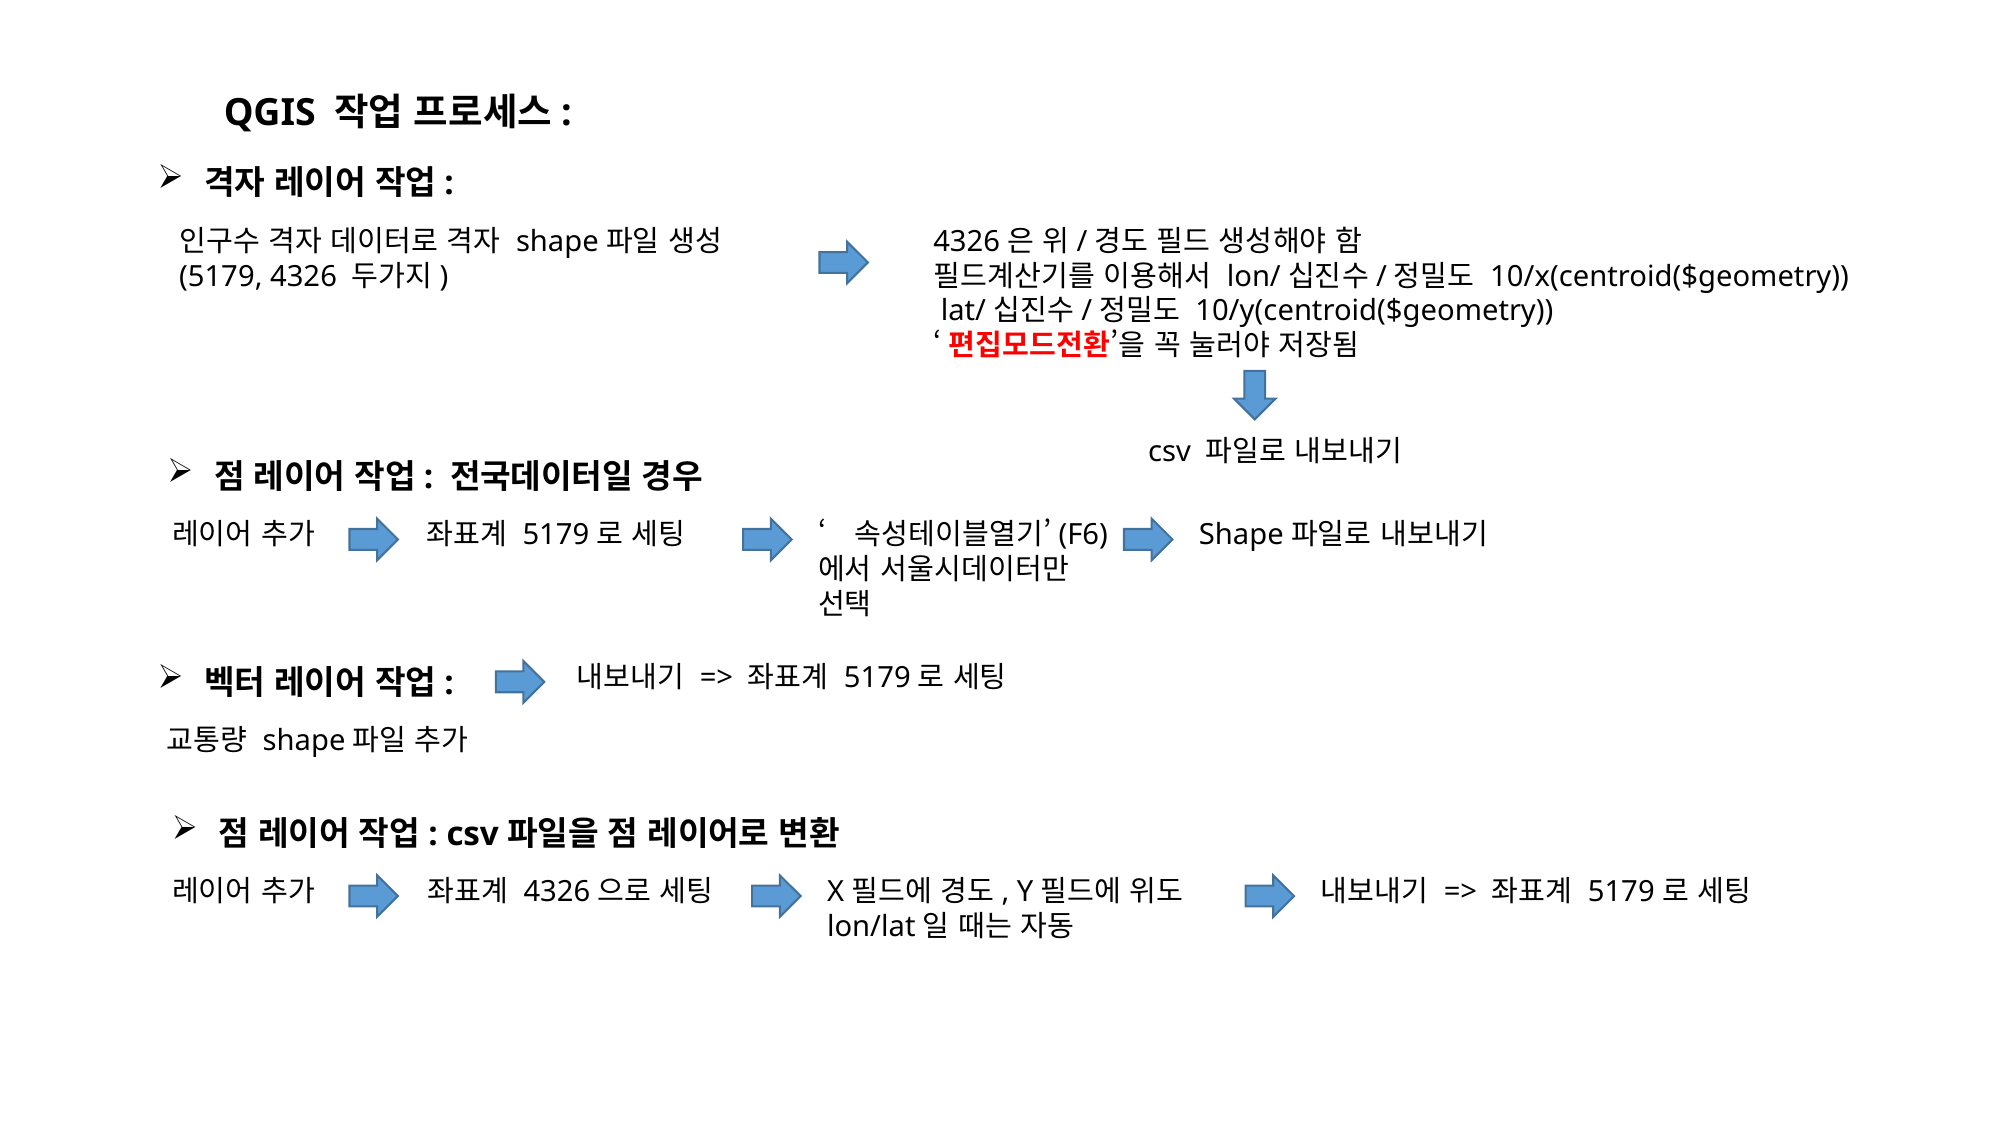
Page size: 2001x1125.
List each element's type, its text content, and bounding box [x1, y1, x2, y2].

text_box 격자 레이어 작업: [142, 153, 469, 209]
text_box 벡터 레이어 작업: [142, 653, 469, 709]
text_box [818, 239, 870, 286]
text_box [1231, 369, 1279, 421]
text_box 좌표계 4326으로 세팅 [412, 864, 729, 915]
text_box 내보내기 => 좌표계 5179로 세팅 [1305, 864, 1786, 915]
text_box 점 레이어 작업: csv파일을 점 레이어로 변환 [157, 804, 855, 859]
text_box [348, 516, 400, 563]
text_box Shape파일로 내보내기 [1184, 508, 1505, 558]
text_box 인구수 격자 데이터로 격자 shape파일 생성 (5179, 4326 두가지) [164, 214, 738, 300]
text_box QGIS 작업 프로세스: [208, 80, 587, 141]
text_box 4326은 위/경도 필드 생성해야 함 필드계산기를 이용해서 lon/십진수/정밀도 10/x(centroid($geometry)) lat/십진수/정밀도 10/y(centroid($geometry)) ‘편집모드전환’을 꼭 눌러야 저장됨 [918, 214, 1865, 369]
text_box csv 파일로 내보내기 [1133, 424, 1418, 475]
text_box 레이어 추가 [157, 864, 331, 915]
text_box [742, 516, 794, 563]
text_box 점 레이어 작업: 전국데이터일 경우 [152, 447, 719, 503]
text_box 교통량 shape파일 추가 [151, 714, 484, 764]
text_box X필드에 경도, Y필드에 위도 lon/lat일 때는 자동 [812, 864, 1211, 950]
text_box [1244, 872, 1296, 920]
text_box [1122, 516, 1174, 563]
text_box [494, 658, 546, 706]
text_box 레이어 추가 [157, 508, 331, 558]
text_box [751, 872, 803, 920]
text_box 좌표계 5179로 세팅 [411, 508, 701, 558]
text_box ‘속성테이블열기’(F6)에서 서울시데이터만 선택 [803, 508, 1124, 628]
text_box [348, 872, 400, 920]
text_box 내보내기 => 좌표계 5179로 세팅 [561, 650, 1023, 701]
